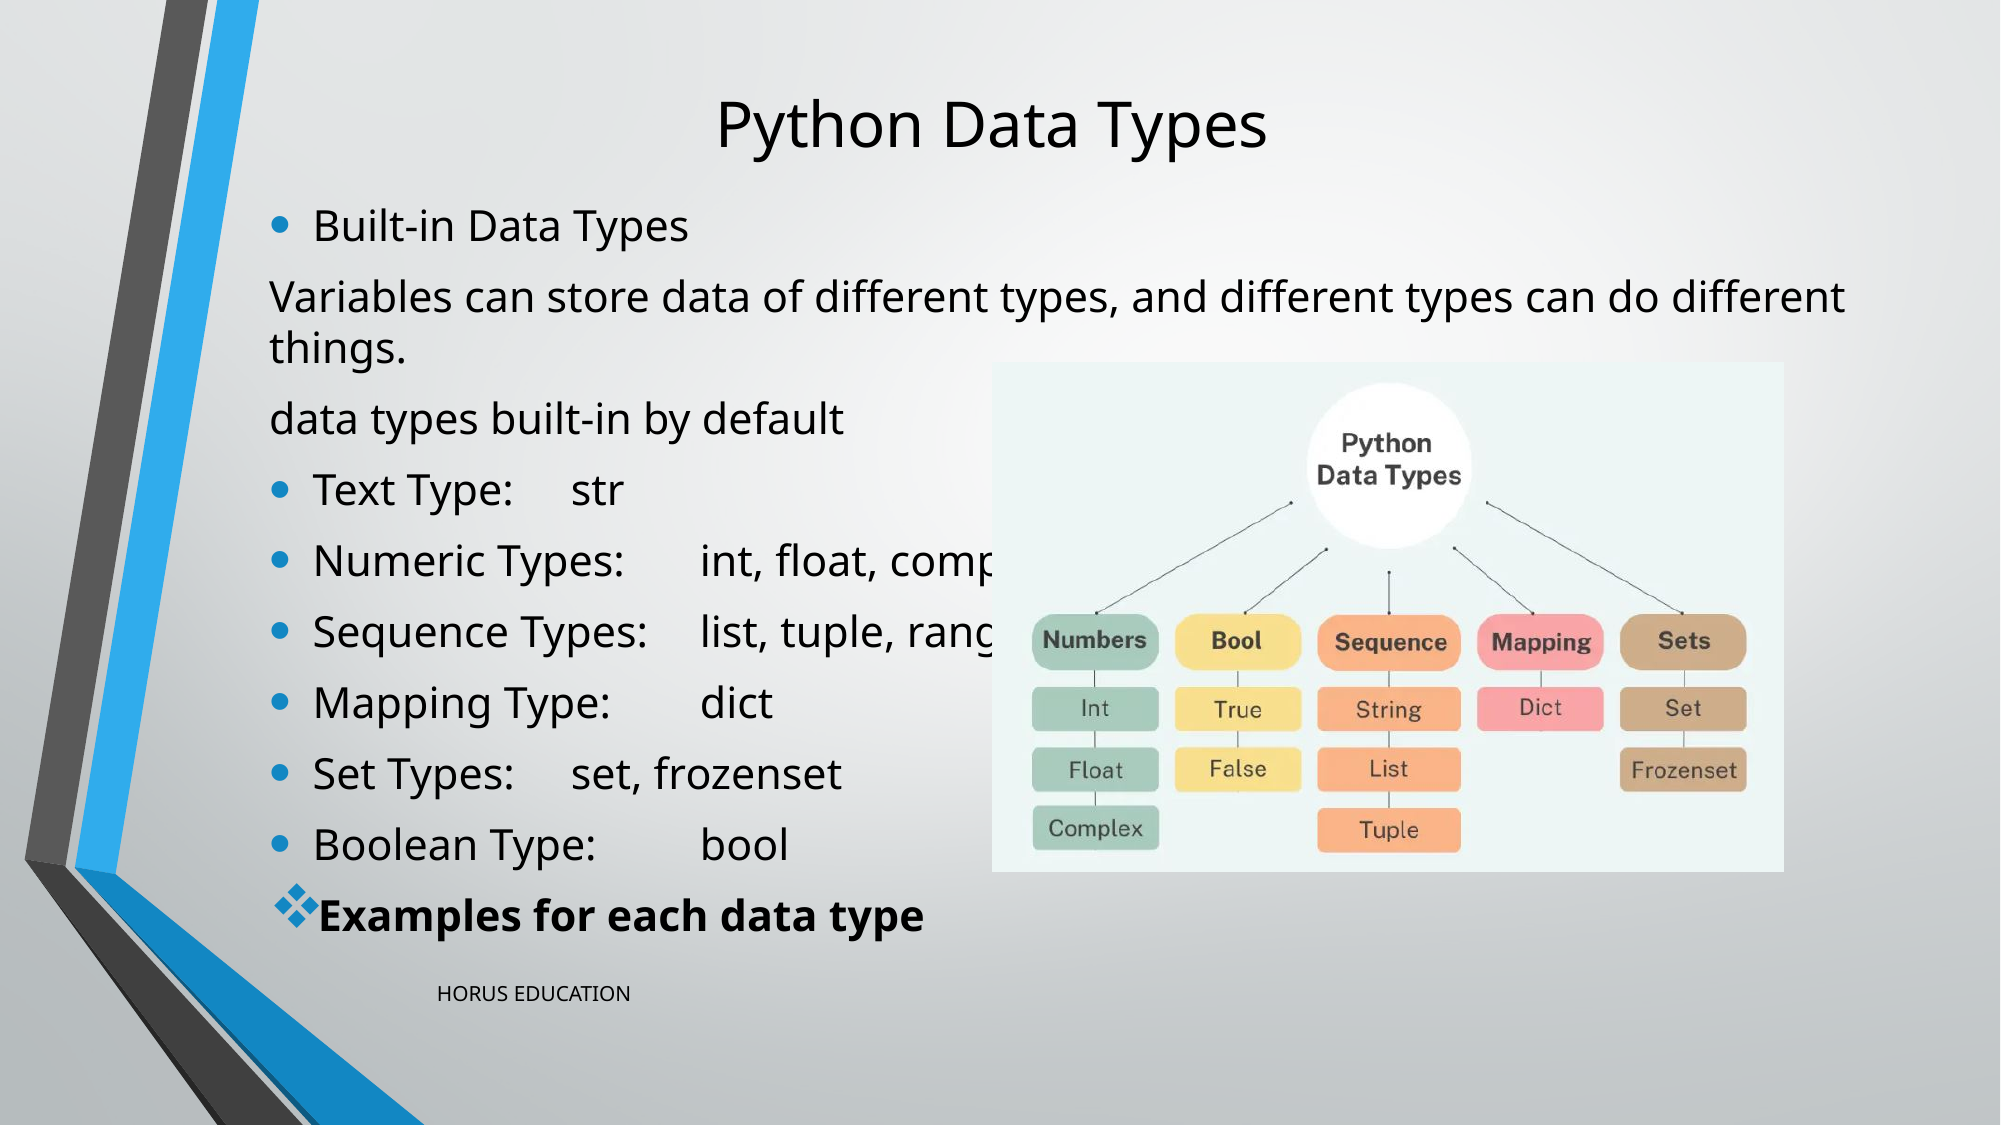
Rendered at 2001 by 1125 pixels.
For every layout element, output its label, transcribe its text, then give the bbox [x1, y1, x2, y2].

footer HORUS EDUCATION [421, 965, 1584, 1025]
list Built-in Data Types Variables can store data of different types, and different types can do different things. data types built-in by default Text Type: str Numeric Types: int, float, complex Sequence Types: list, tuple, range Mapping Type: dict Set Types: set, frozenset Boolean Type: bool Examples for each data type [254, 188, 1887, 950]
picture [992, 362, 1784, 872]
title Python Data Types [586, 76, 1399, 168]
